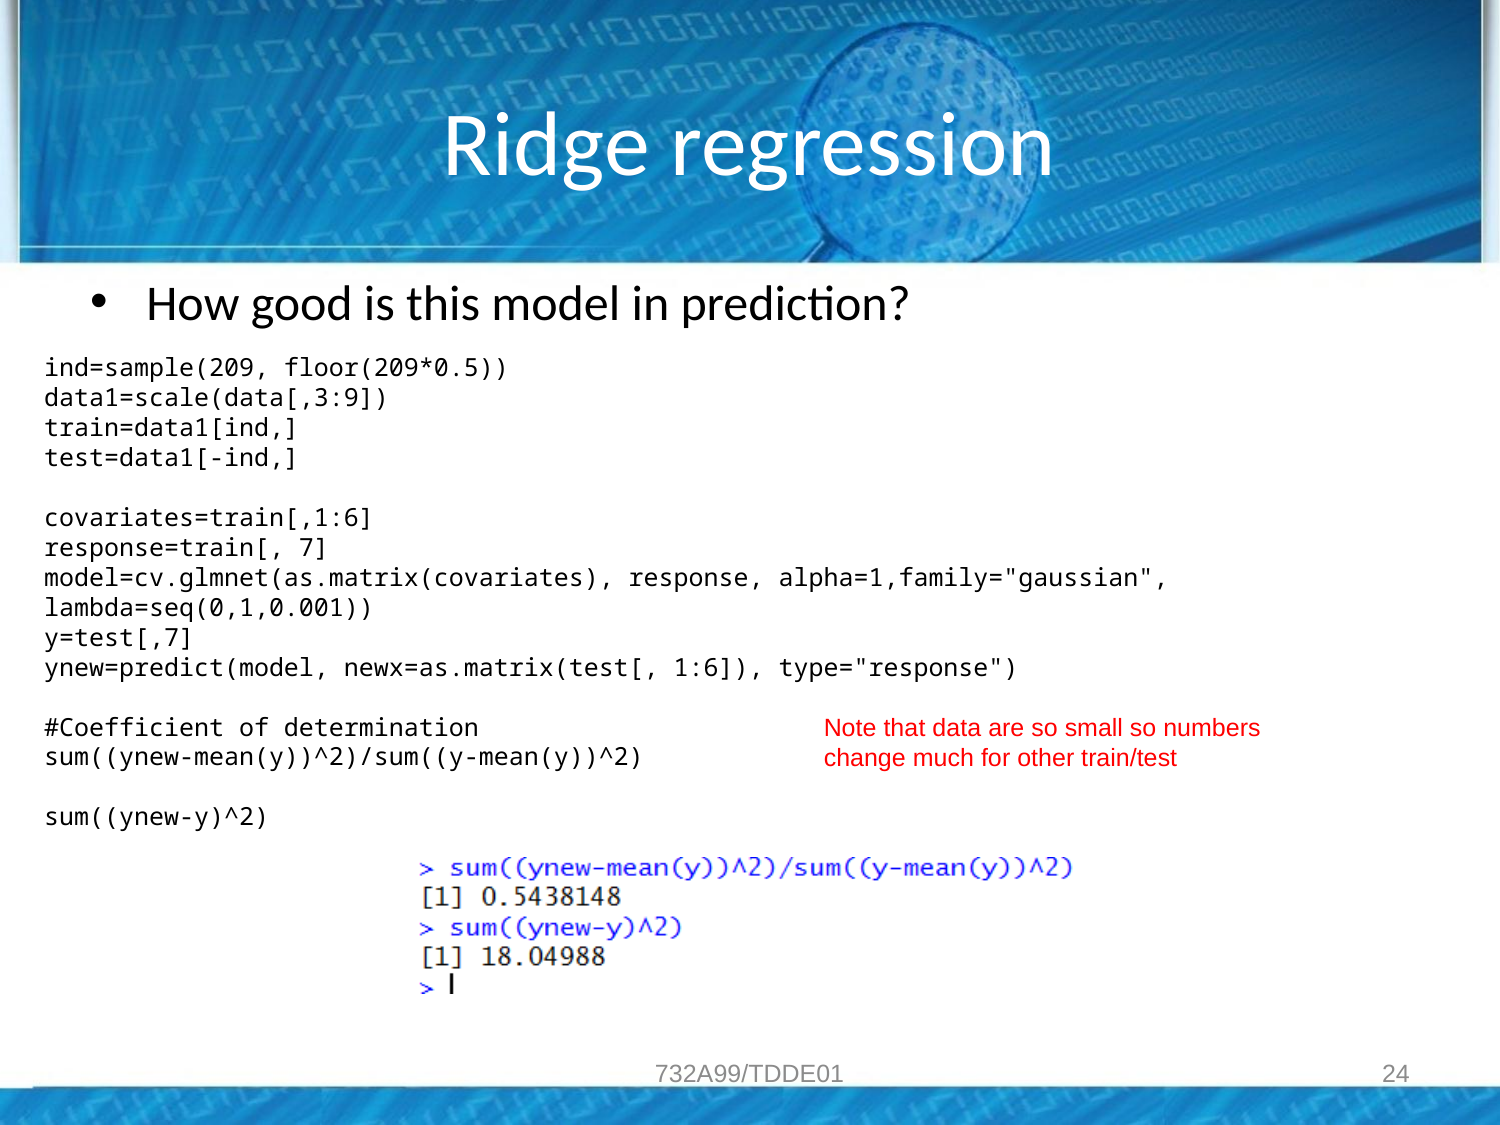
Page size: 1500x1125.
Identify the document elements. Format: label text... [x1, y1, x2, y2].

text_box ind=sample(209, floor(209*0.5)) data1=scale(data[,3:9]) train=data1[ind,] test=data1[-ind,] covariates=train[,1:6] response=train[, 7] model=cv.glmnet(as.matrix(covariates), response, alpha=1,family="gaussian", lambda=seq(0,1,0.001)) y=test[,7] ynew=predict(model, newx=as.matrix(test[, 1:6]), type="response") #Coefficient of determination sum((ynew-mean(y))^2)/sum((y-mean(y))^2) sum((ynew-y)^2) [29, 344, 1282, 839]
slide_number 24 [1074, 1042, 1425, 1103]
text_box Note that data are so small so numbers change much for other train/test [809, 703, 1282, 779]
picture [0, 0, 1500, 1125]
title Ridge regression [75, 45, 1425, 233]
footer 732A99/TDDE01 [512, 1042, 988, 1103]
list How good is this model in prediction? [75, 262, 1425, 1005]
